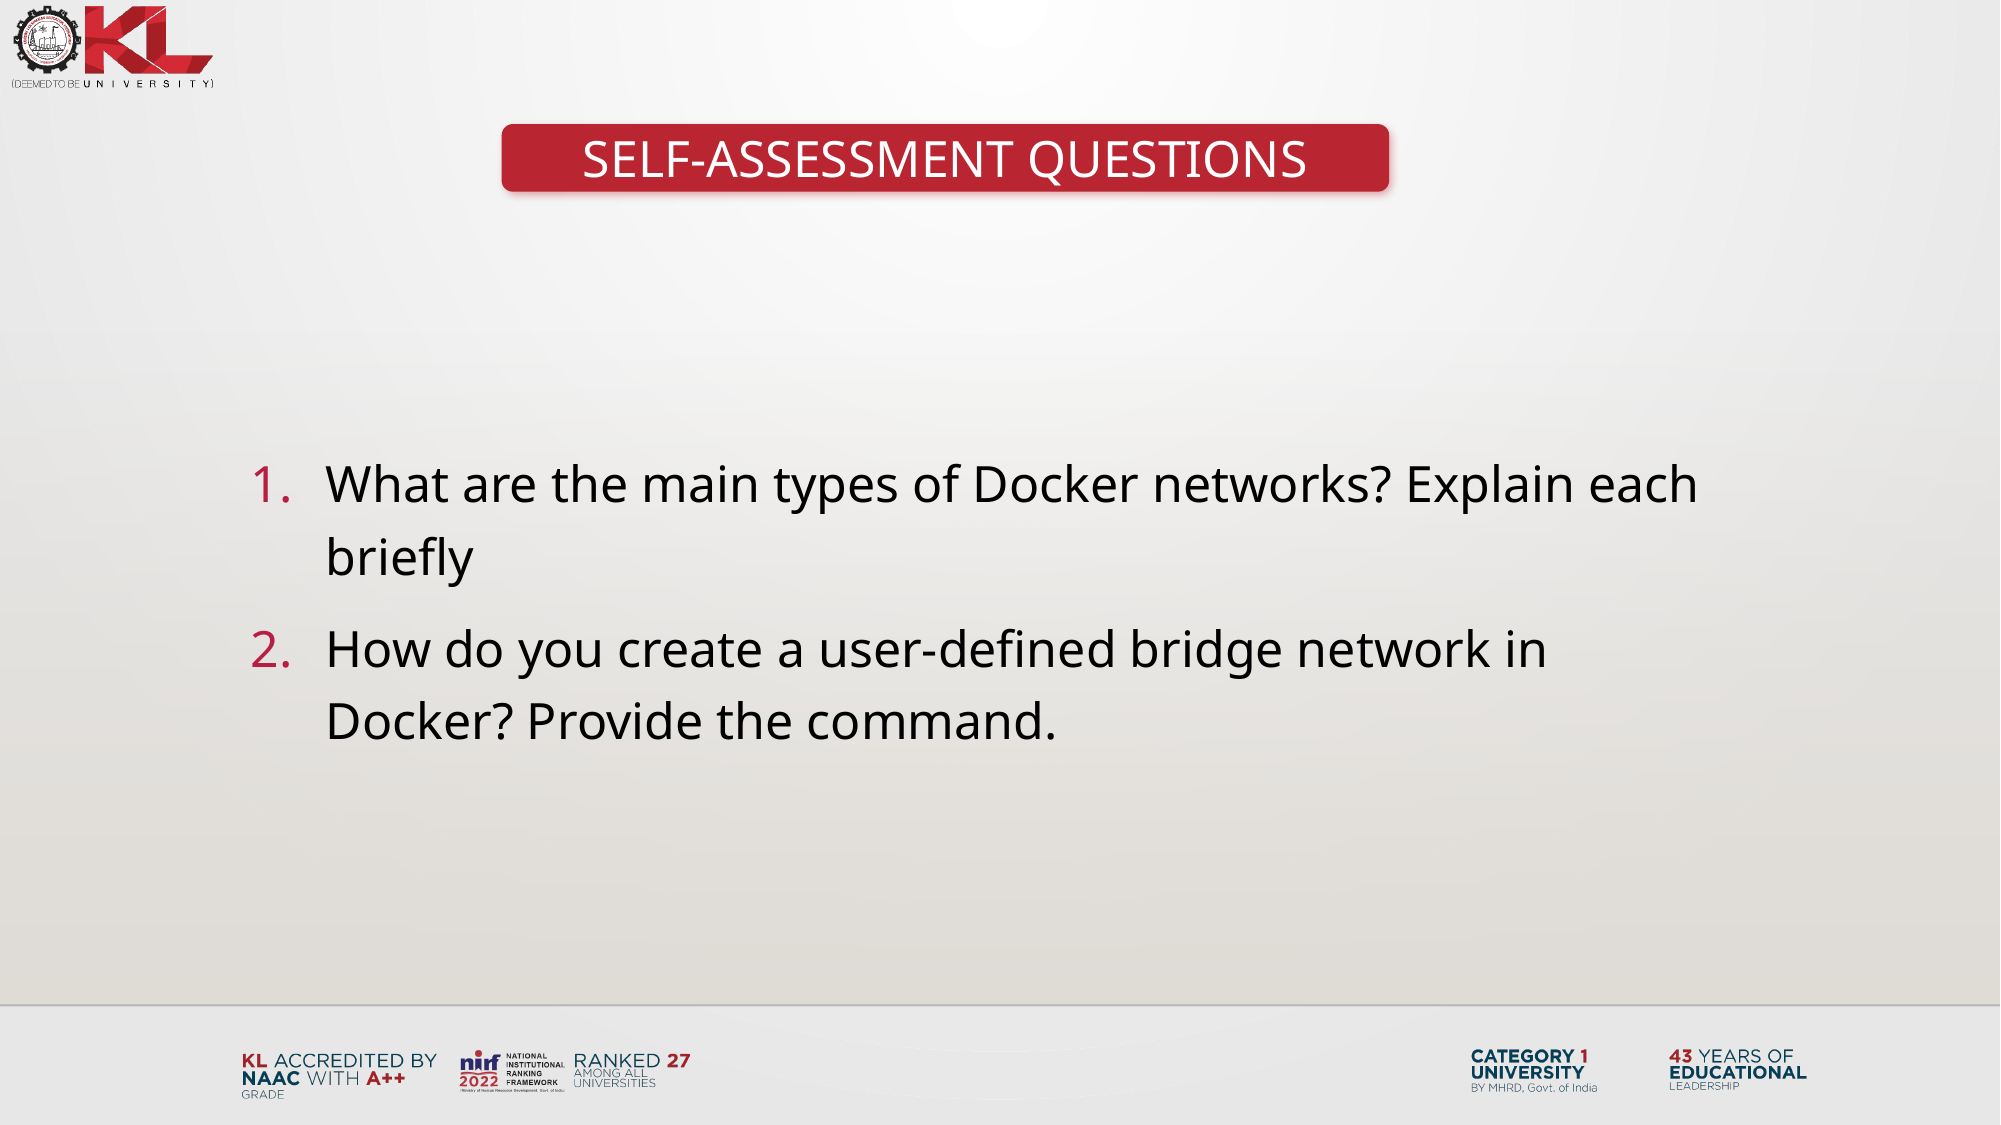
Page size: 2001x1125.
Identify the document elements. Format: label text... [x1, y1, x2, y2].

picture [12, 5, 213, 88]
picture [1447, 1045, 1814, 1101]
text_box What are the main types of Docker networks? Explain each briefly How do you create a user-defined bridge network in Docker? Provide the command. [236, 352, 1737, 807]
text_box SELF-ASSESSMENT QUESTIONS [500, 122, 1391, 193]
picture [238, 1045, 716, 1103]
